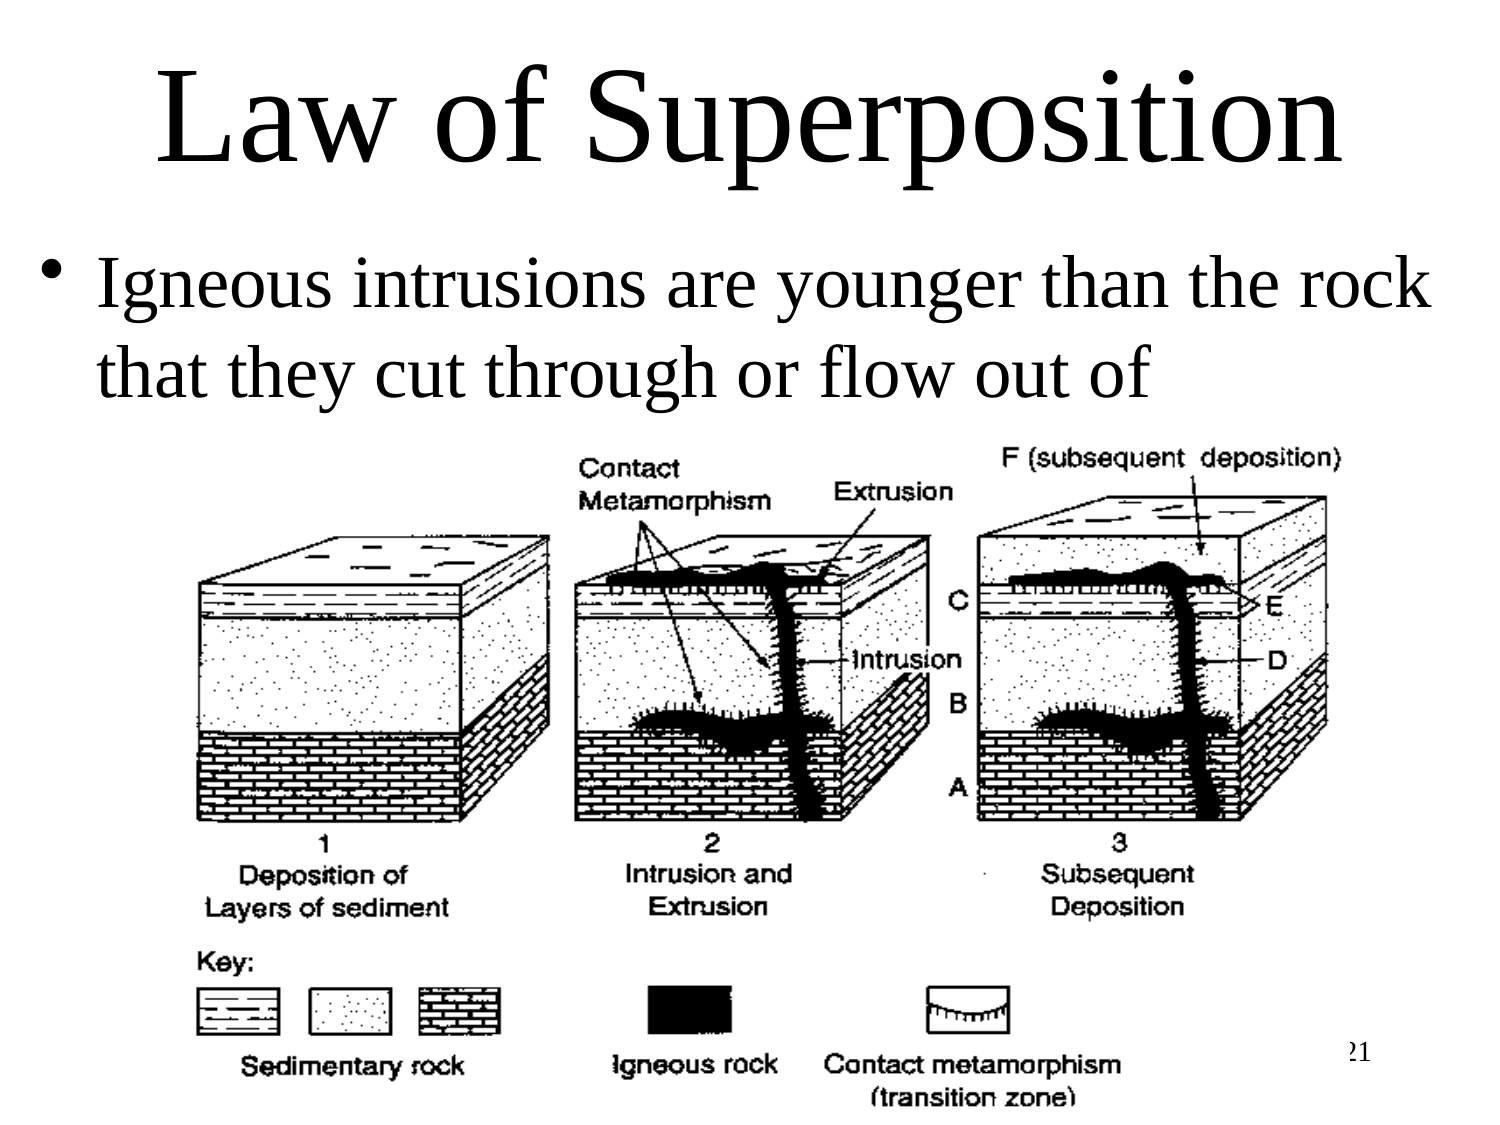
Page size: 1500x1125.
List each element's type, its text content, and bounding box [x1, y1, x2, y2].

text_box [174, 416, 1351, 1125]
list Igneous intrusions are younger than the rock that they cut through or flow out of [24, 224, 1500, 438]
title Law of Superposition [49, 12, 1451, 201]
slide_number 21 [1354, 1024, 1388, 1101]
